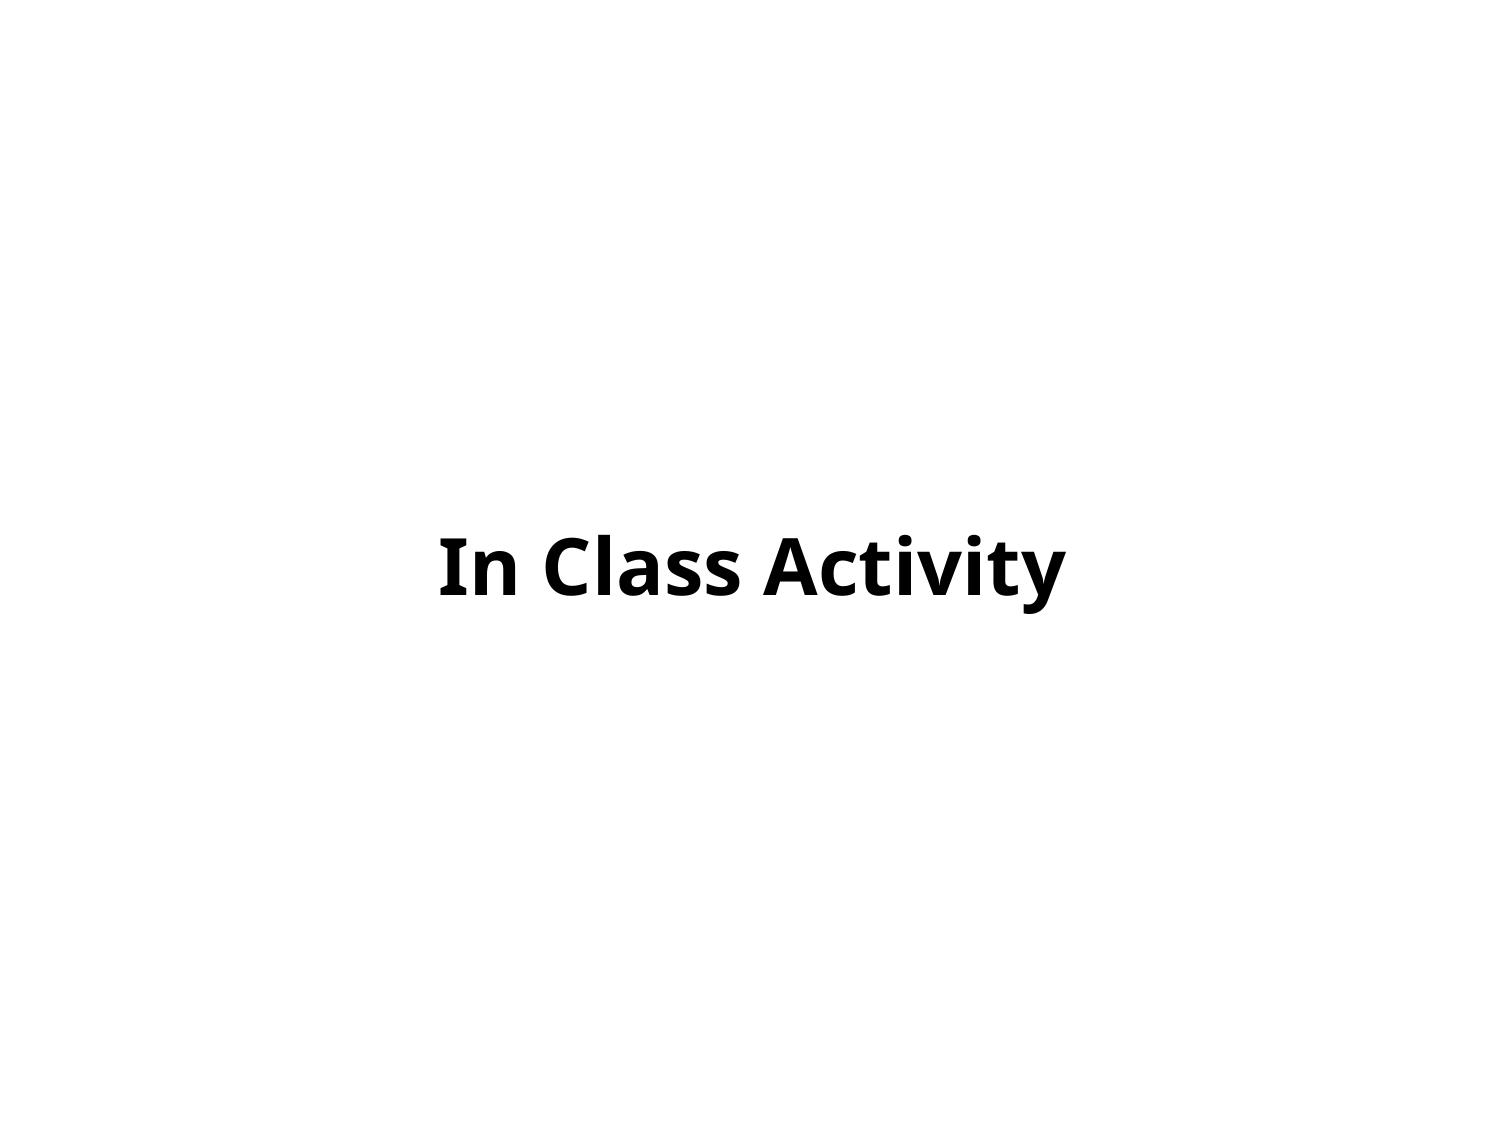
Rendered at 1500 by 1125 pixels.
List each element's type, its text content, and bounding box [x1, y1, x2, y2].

title In Class Activity [96, 419, 1410, 620]
